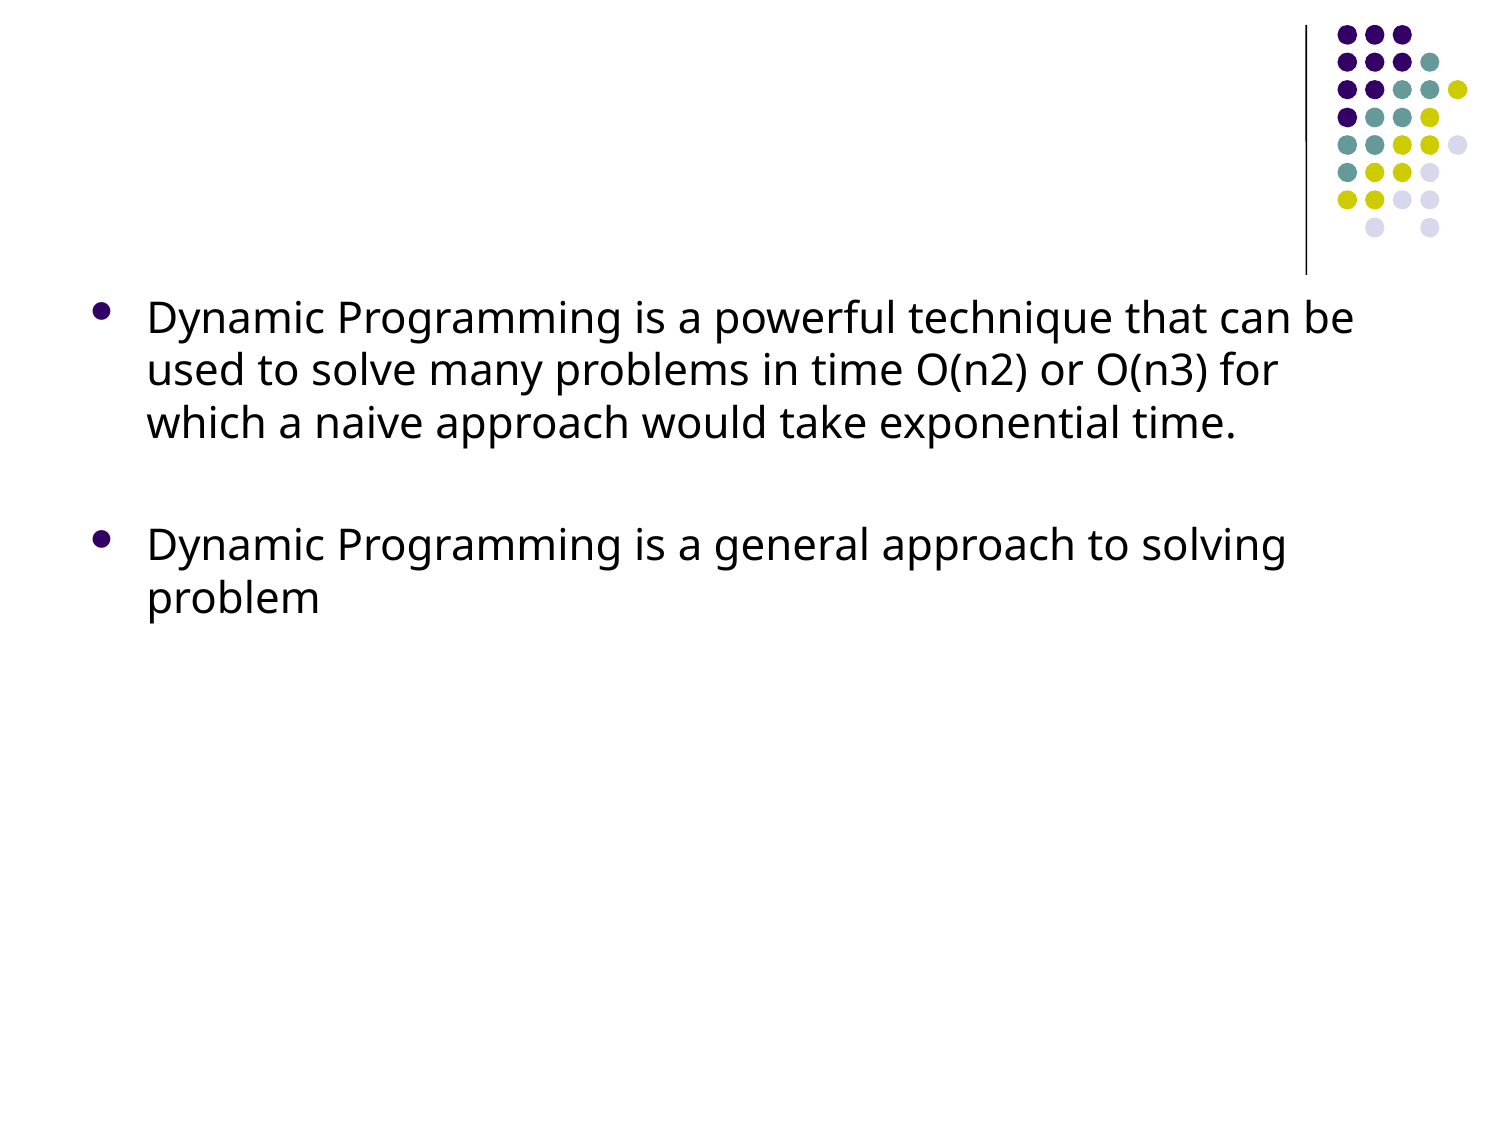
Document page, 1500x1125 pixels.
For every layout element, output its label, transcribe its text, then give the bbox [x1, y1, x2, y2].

list Dynamic Programming is a powerful technique that can be used to solve many problems in time O(n2) or O(n3) for which a naive approach would take exponential time. Dynamic Programming is a general approach to solving problem [75, 282, 1425, 1006]
